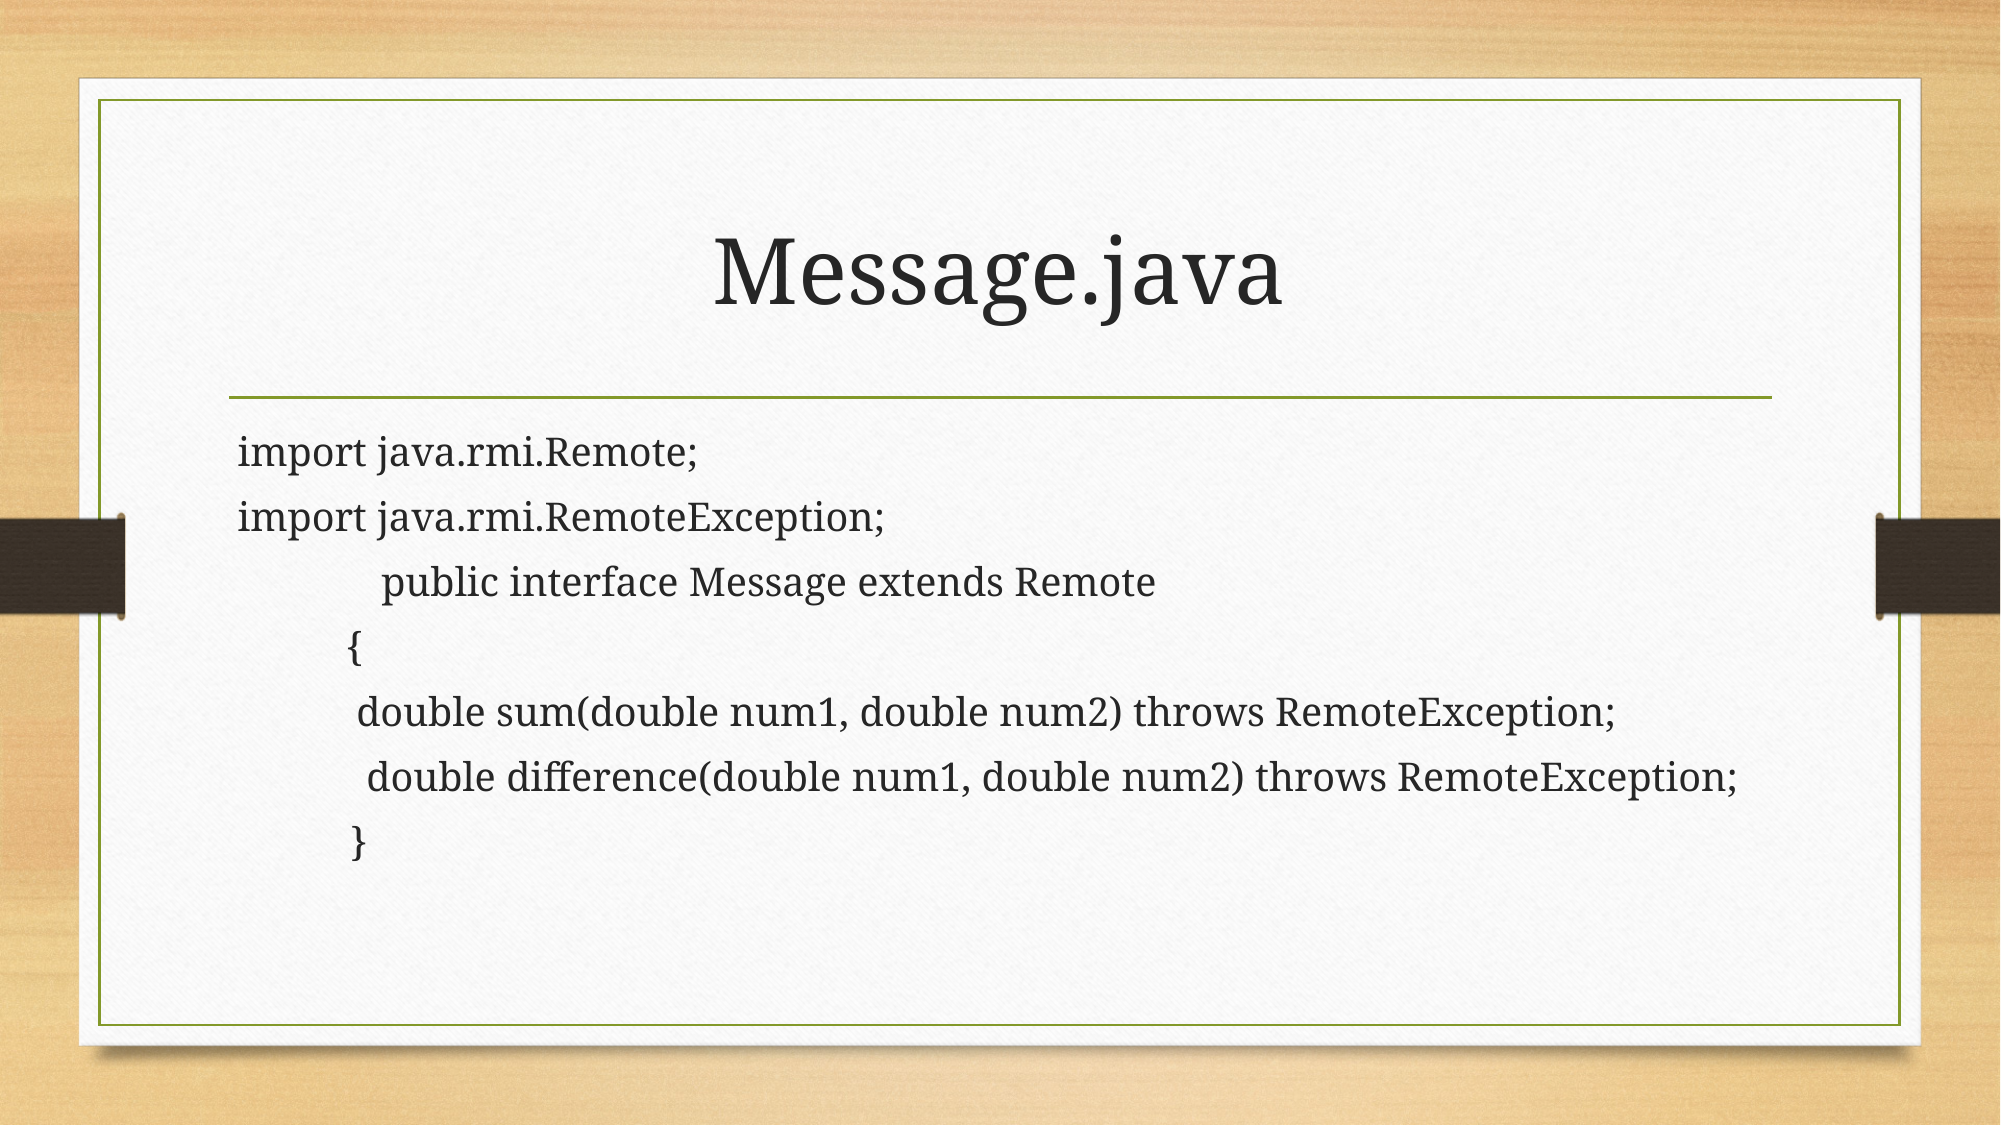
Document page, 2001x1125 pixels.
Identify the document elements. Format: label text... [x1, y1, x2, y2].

title Message.java [212, 161, 1788, 375]
list import java.rmi.Remote; import java.rmi.RemoteException; public interface Message extends Remote { double sum(double num1, double num2) throws RemoteException; double difference(double num1, double num2) throws RemoteException; } [212, 419, 1788, 964]
picture [0, 0, 2001, 1125]
